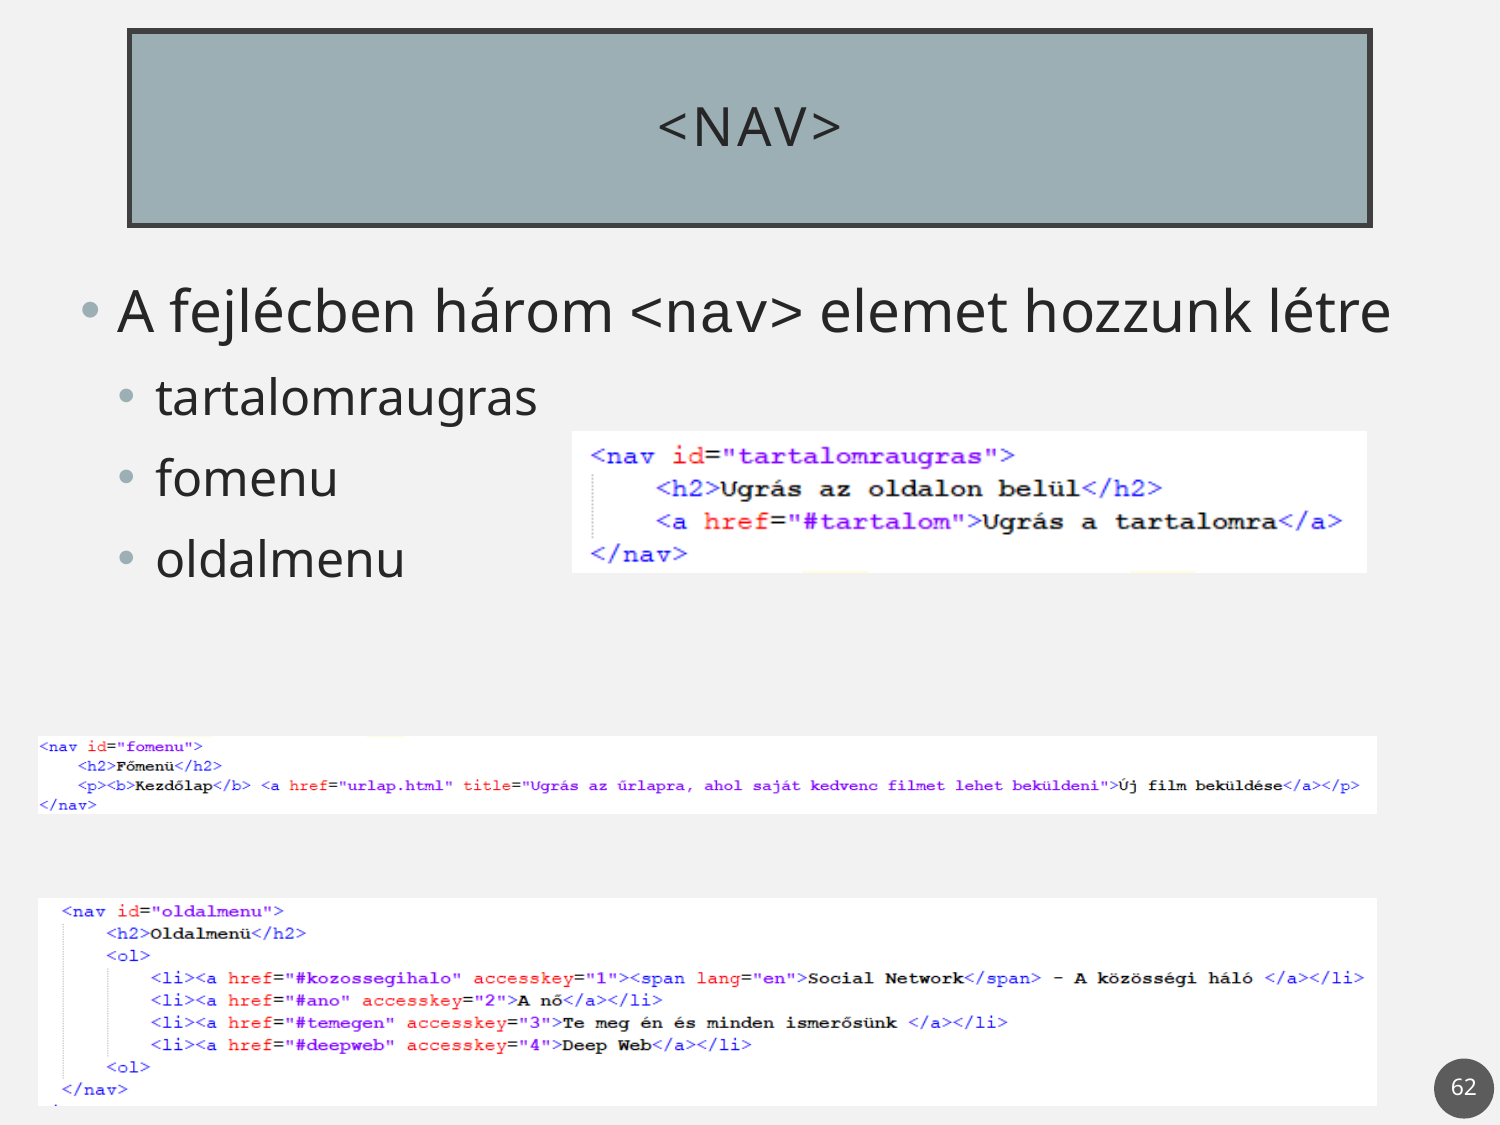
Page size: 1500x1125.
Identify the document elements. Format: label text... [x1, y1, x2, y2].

list A fejlécben három <nav> elemet hozzunk létre tartalomraugras fomenu oldalmenu [64, 267, 1436, 1047]
picture [38, 736, 1377, 814]
picture [38, 898, 1377, 1106]
slide_number 62 [1434, 1058, 1495, 1119]
title <nav> [127, 28, 1373, 228]
picture [572, 431, 1367, 573]
